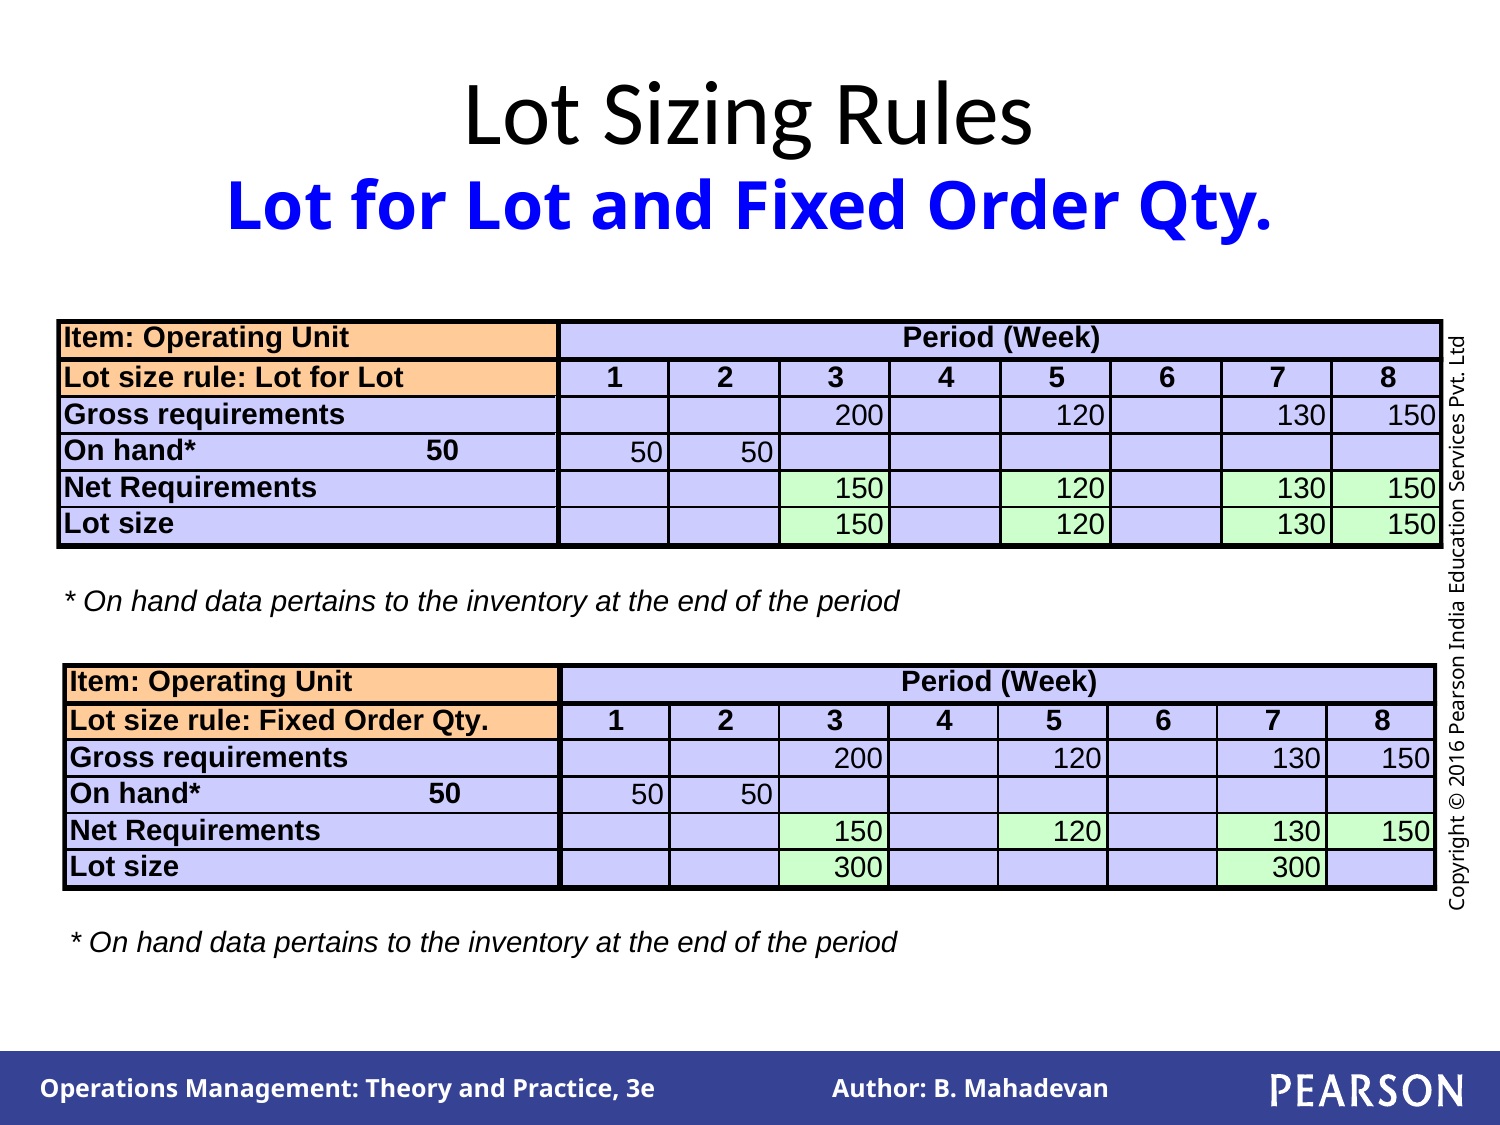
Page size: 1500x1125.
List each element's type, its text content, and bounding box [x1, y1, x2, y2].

title Lot Sizing Rules Lot for Lot and Fixed Order Qty. [75, 45, 1425, 233]
picture [62, 663, 1438, 963]
picture [56, 318, 1444, 622]
